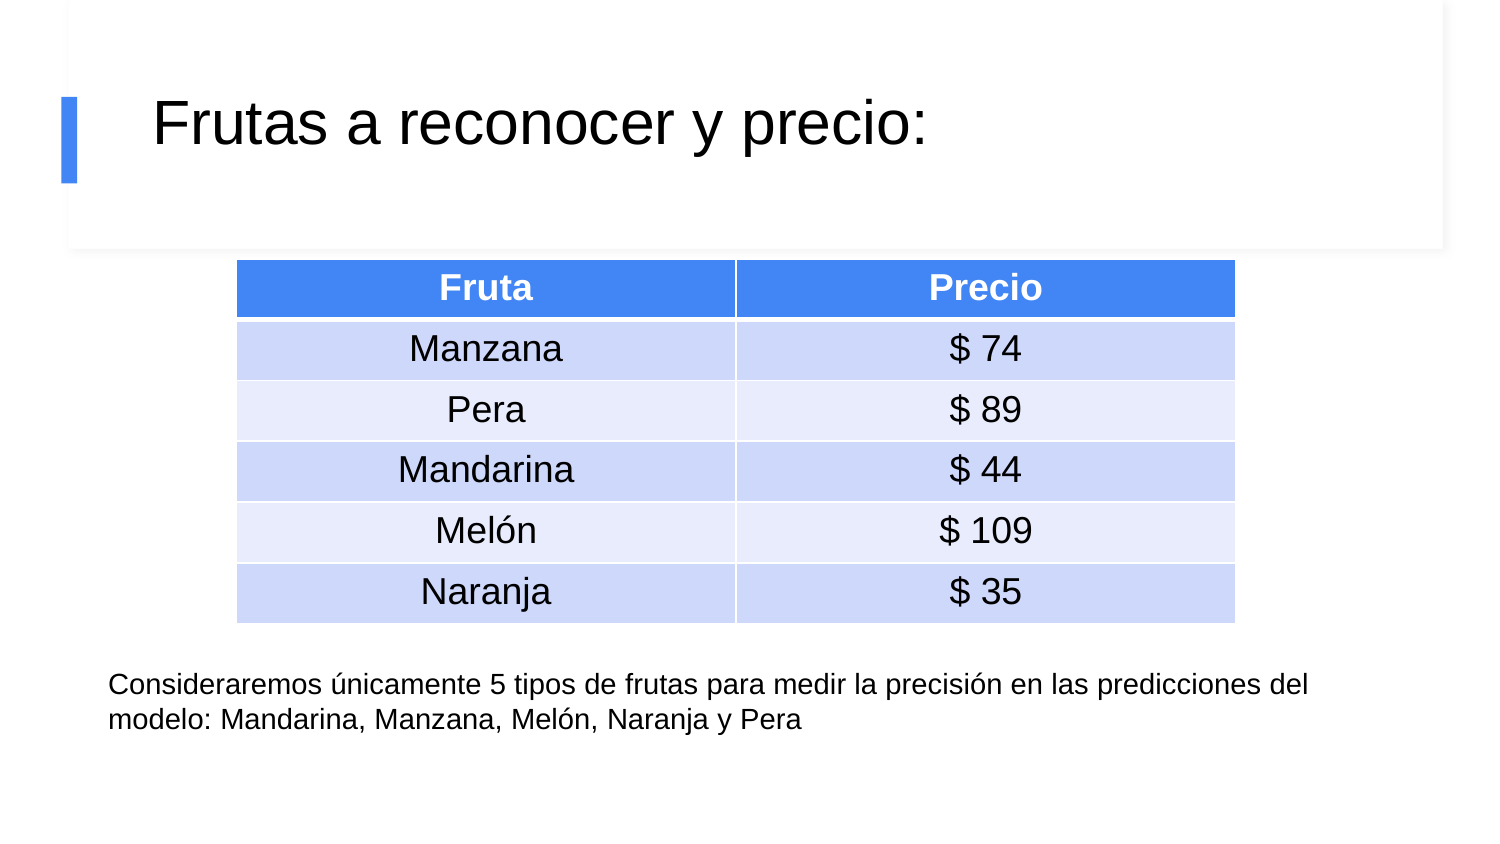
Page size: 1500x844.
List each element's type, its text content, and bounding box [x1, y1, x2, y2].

table_cell $ 74 [737, 322, 1235, 380]
table_cell Melón [237, 503, 735, 562]
title Frutas a reconocer y precio: [137, 67, 1389, 213]
table_cell Naranja [237, 564, 735, 623]
table_header Fruta [237, 260, 735, 317]
text_box Consideraremos únicamente 5 tipos de frutas para medir la precisión en las predicciones del modelo: Mandarina, Manzana, Melón, Naranja y Pera [93, 658, 1409, 778]
table_cell Pera [237, 381, 735, 440]
table_cell $ 109 [737, 503, 1235, 562]
table_header Precio [737, 260, 1235, 317]
table_cell $ 89 [737, 381, 1235, 440]
table_cell Mandarina [237, 442, 735, 501]
table_cell Manzana [237, 322, 735, 380]
table_cell $ 44 [737, 442, 1235, 501]
table_cell $ 35 [737, 564, 1235, 623]
